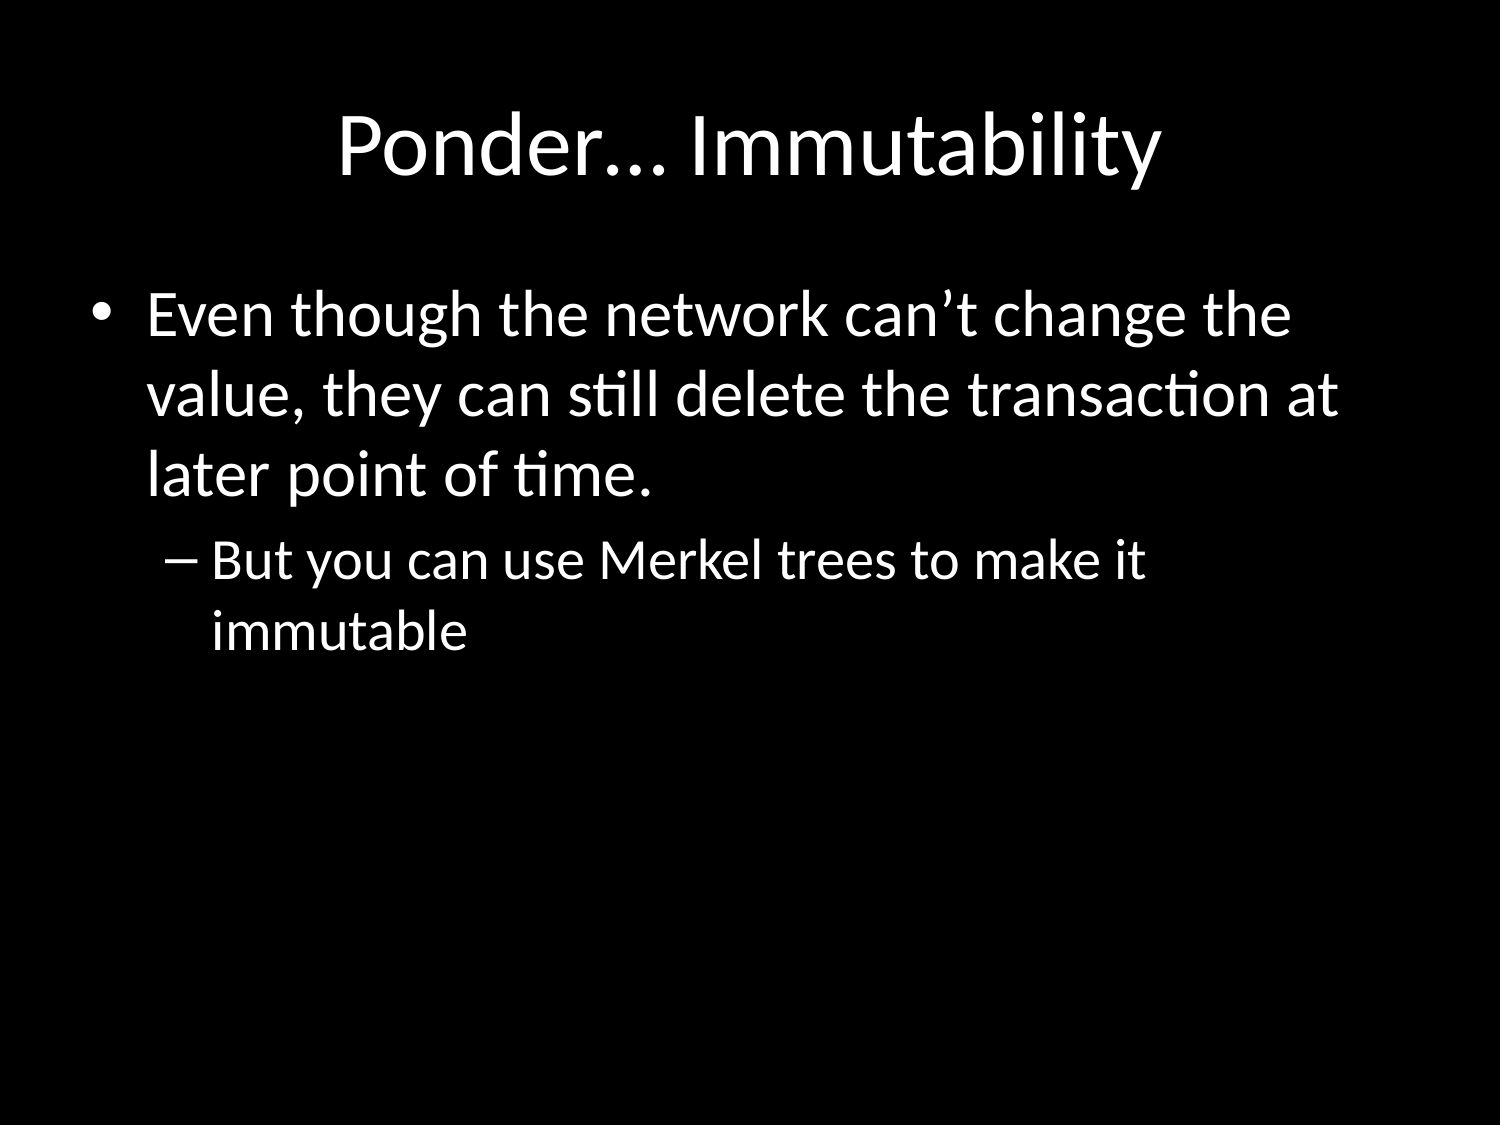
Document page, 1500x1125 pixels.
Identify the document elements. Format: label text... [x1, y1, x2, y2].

title Ponder… Immutability [75, 45, 1425, 233]
list Even though the network can’t change the value, they can still delete the transaction at later point of time. But you can use Merkel trees to make it immutable [75, 262, 1425, 1005]
